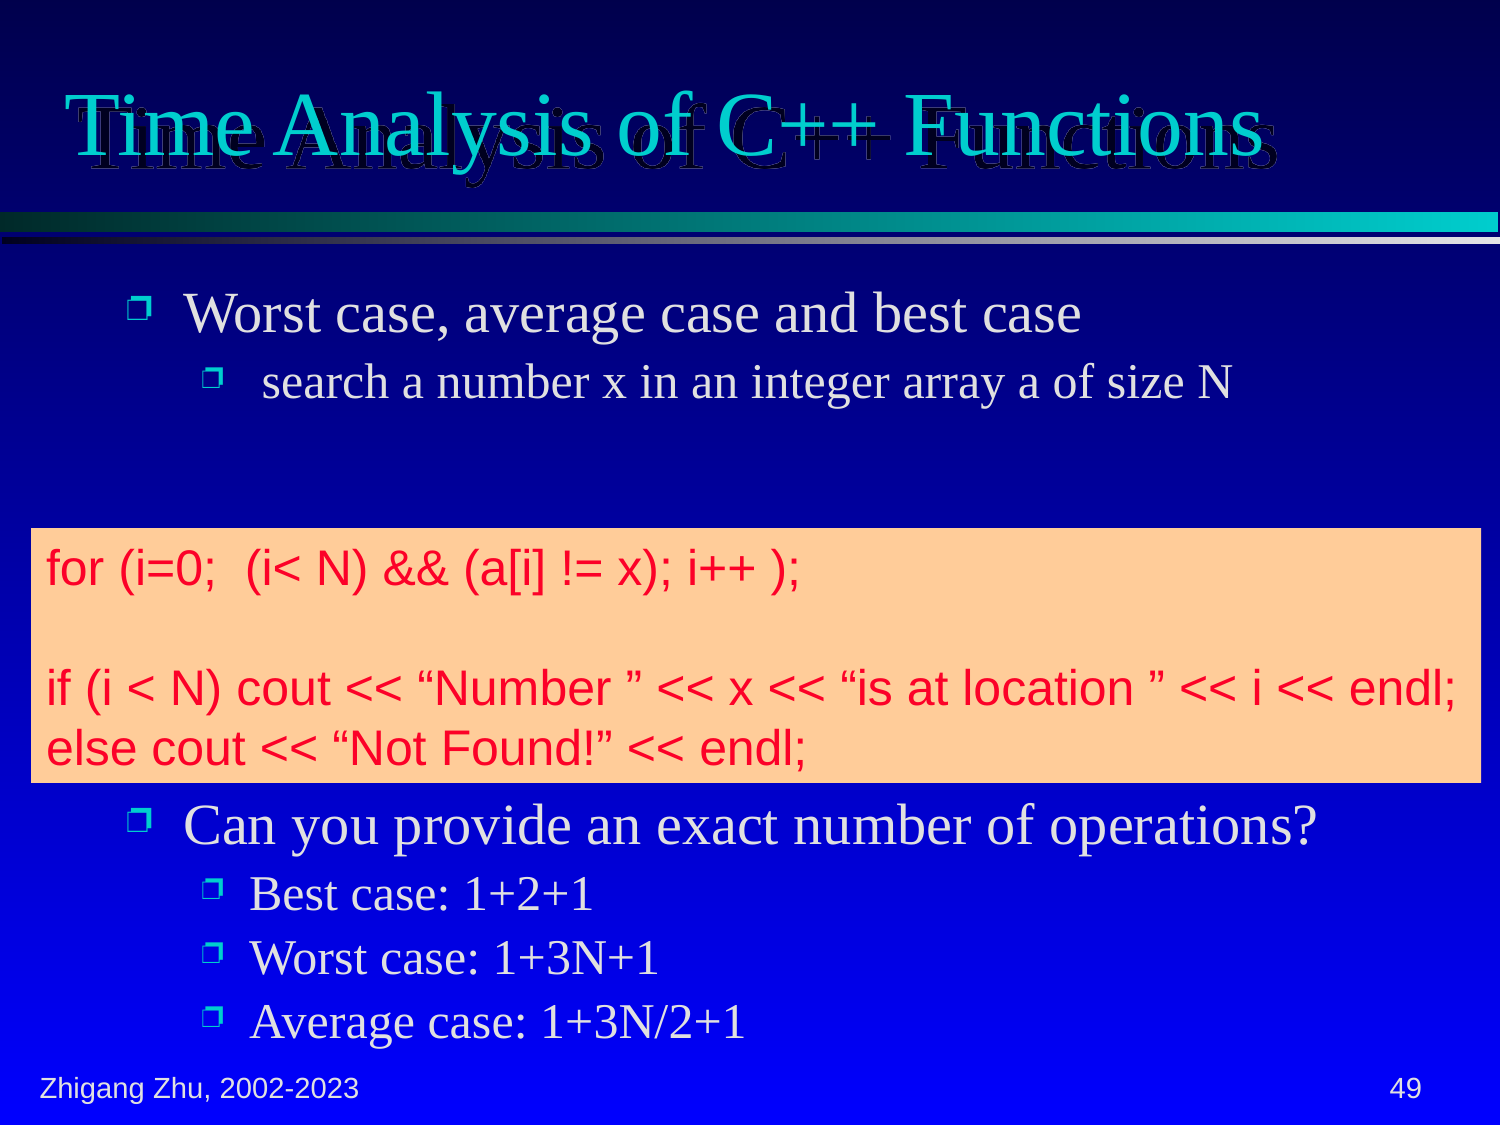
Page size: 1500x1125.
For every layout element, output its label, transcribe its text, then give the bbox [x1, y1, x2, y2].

text_box for (i=0; (i< N) && (a[i] != x); i++ ); if (i < N) cout << “Number ” << x << “is at location ” << i << endl; else cout << “Not Found!” << endl; [31, 528, 1482, 783]
list Worst case, average case and best case search a number x in an integer array a of size N Can you provide an exact number of operations? Best case: 1+2+1 Worst case: 1+3N+1 Average case: 1+3N/2+1 [111, 274, 1388, 528]
title Time Analysis of C++ Functions [49, 24, 1326, 213]
list Worst case, average case and best case search a number x in an integer array a of size N Can you provide an exact number of operations? Best case: 1+2+1 Worst case: 1+3N+1 Average case: 1+3N/2+1 [111, 783, 1388, 1051]
